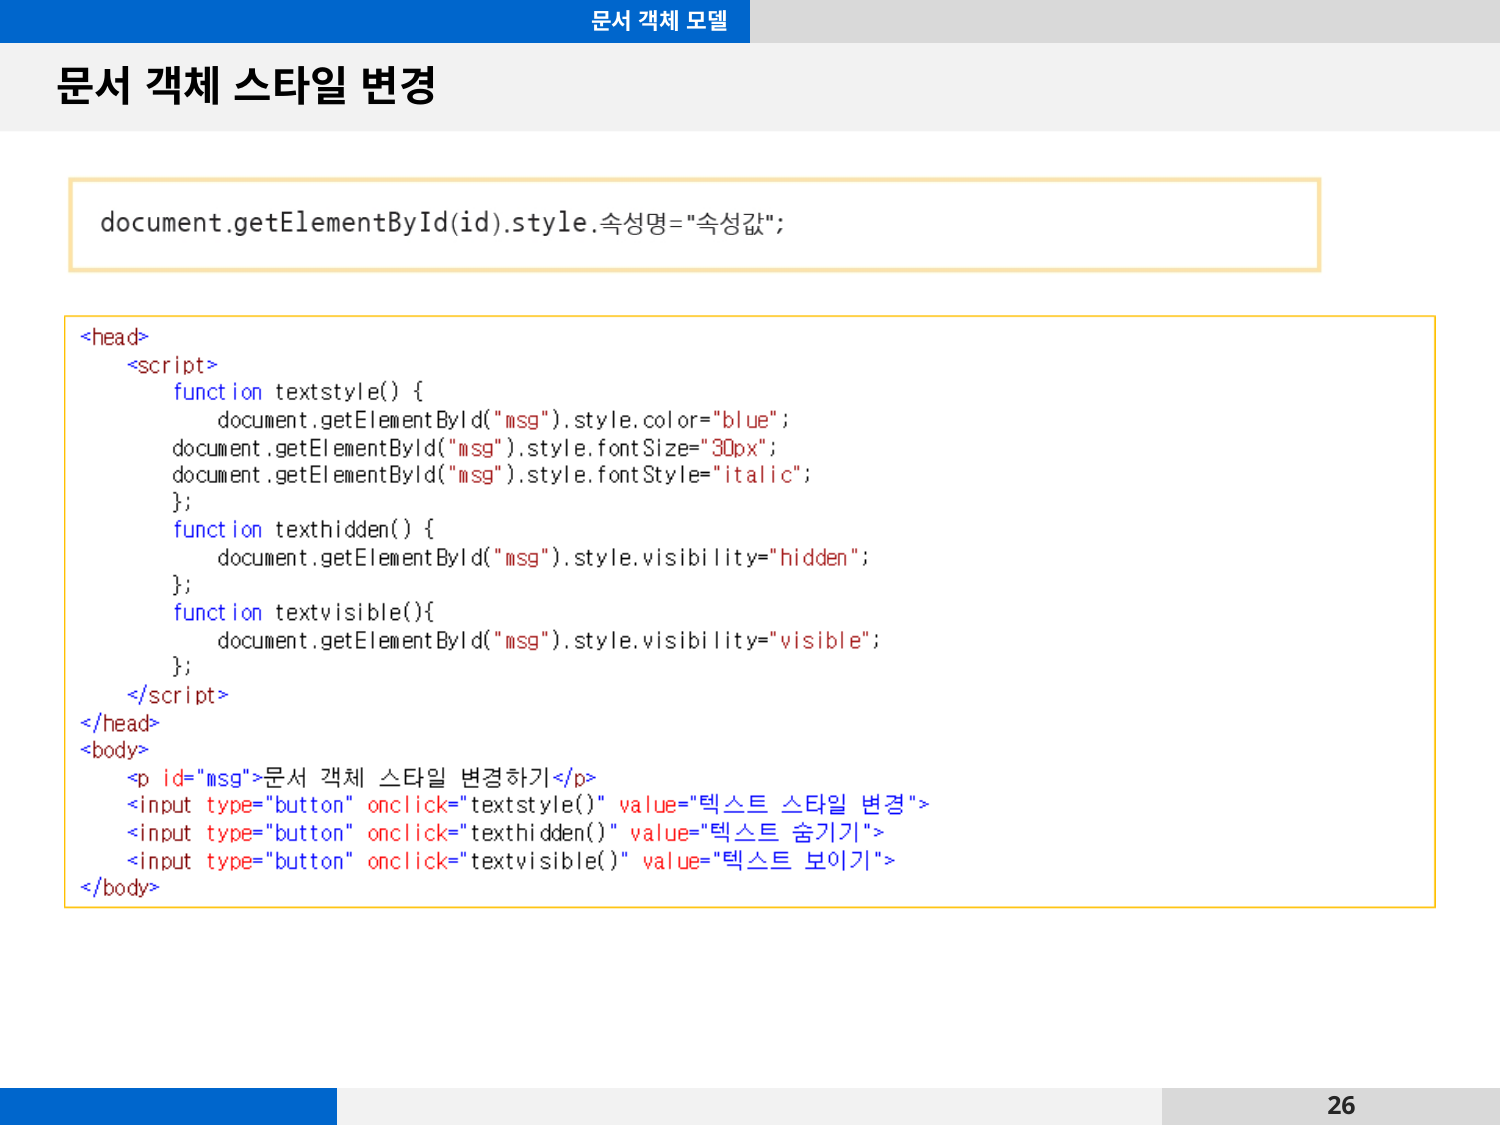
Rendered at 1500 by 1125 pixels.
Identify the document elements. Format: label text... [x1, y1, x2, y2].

picture [64, 172, 1328, 280]
text_box 문서 객체 모델 [0, 0, 743, 43]
picture [64, 314, 1436, 911]
title 문서 객체 스타일 변경 [41, 42, 1459, 128]
